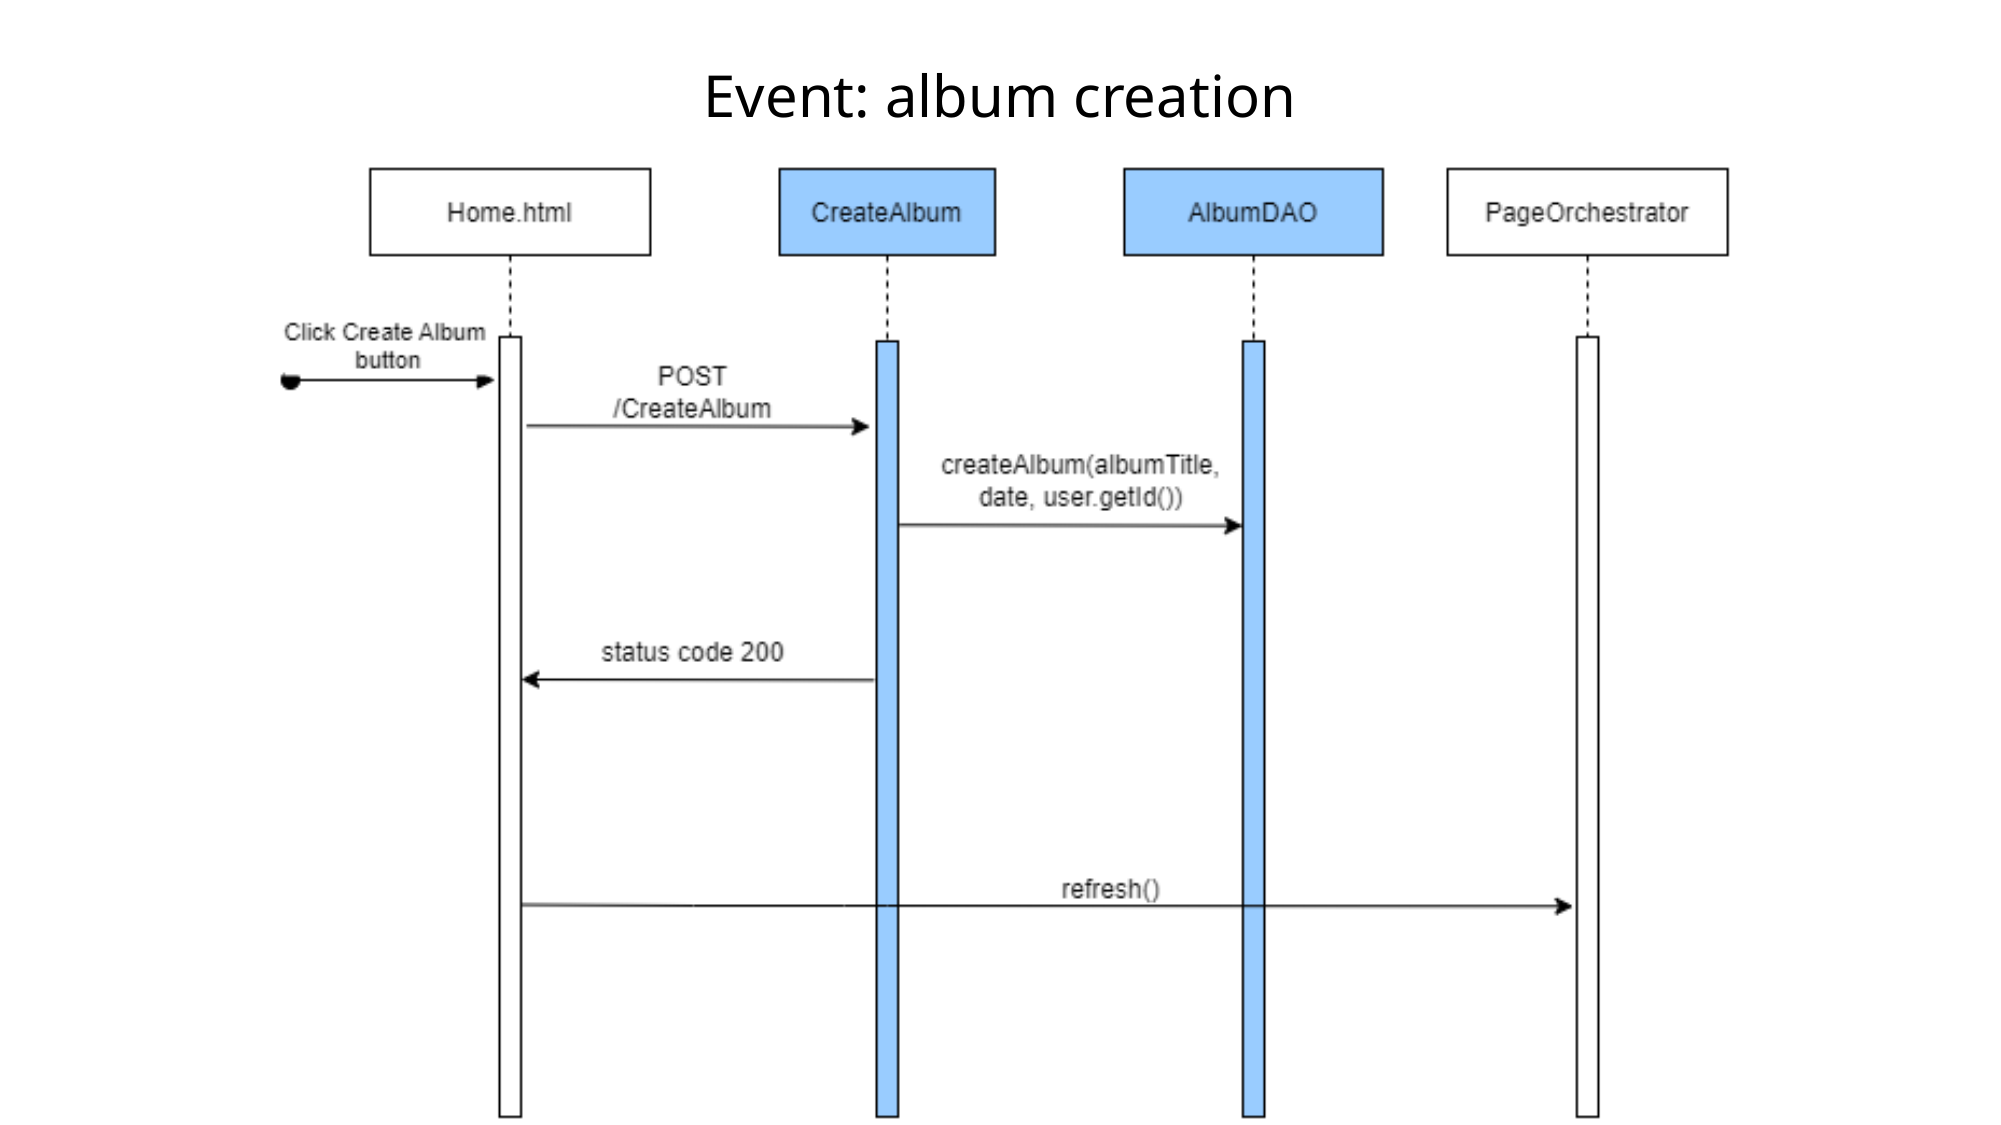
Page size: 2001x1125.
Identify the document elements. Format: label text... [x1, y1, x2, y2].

title Event: album creation [137, 59, 1863, 138]
picture [262, 162, 1738, 1125]
